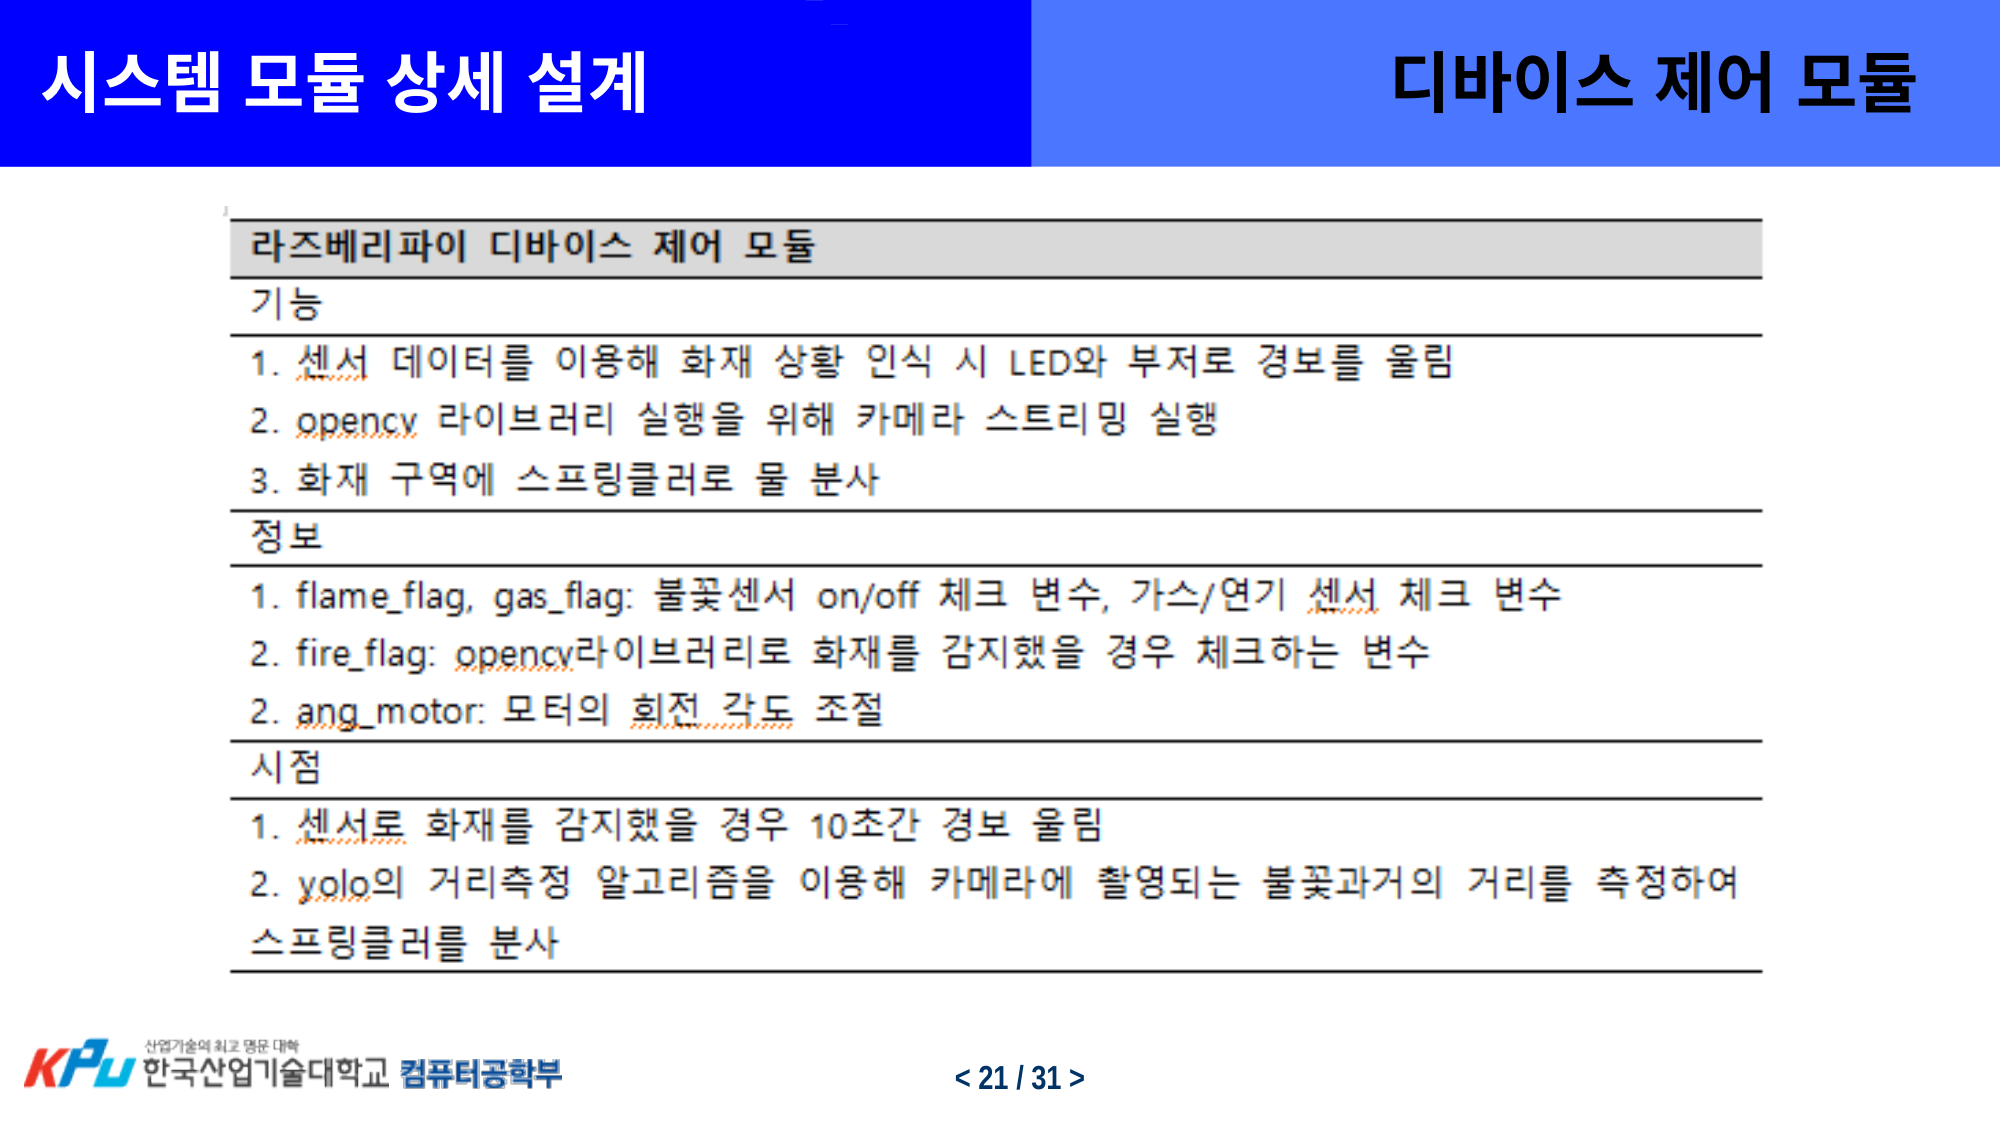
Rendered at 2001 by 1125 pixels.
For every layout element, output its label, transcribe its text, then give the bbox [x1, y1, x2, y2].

picture [400, 1059, 562, 1091]
text_box 디바이스 제어 모듈 [1335, 33, 1975, 129]
picture [24, 1027, 389, 1100]
picture [223, 206, 1777, 982]
text_box 시스템 모듈 상세 설계 [25, 33, 1000, 129]
